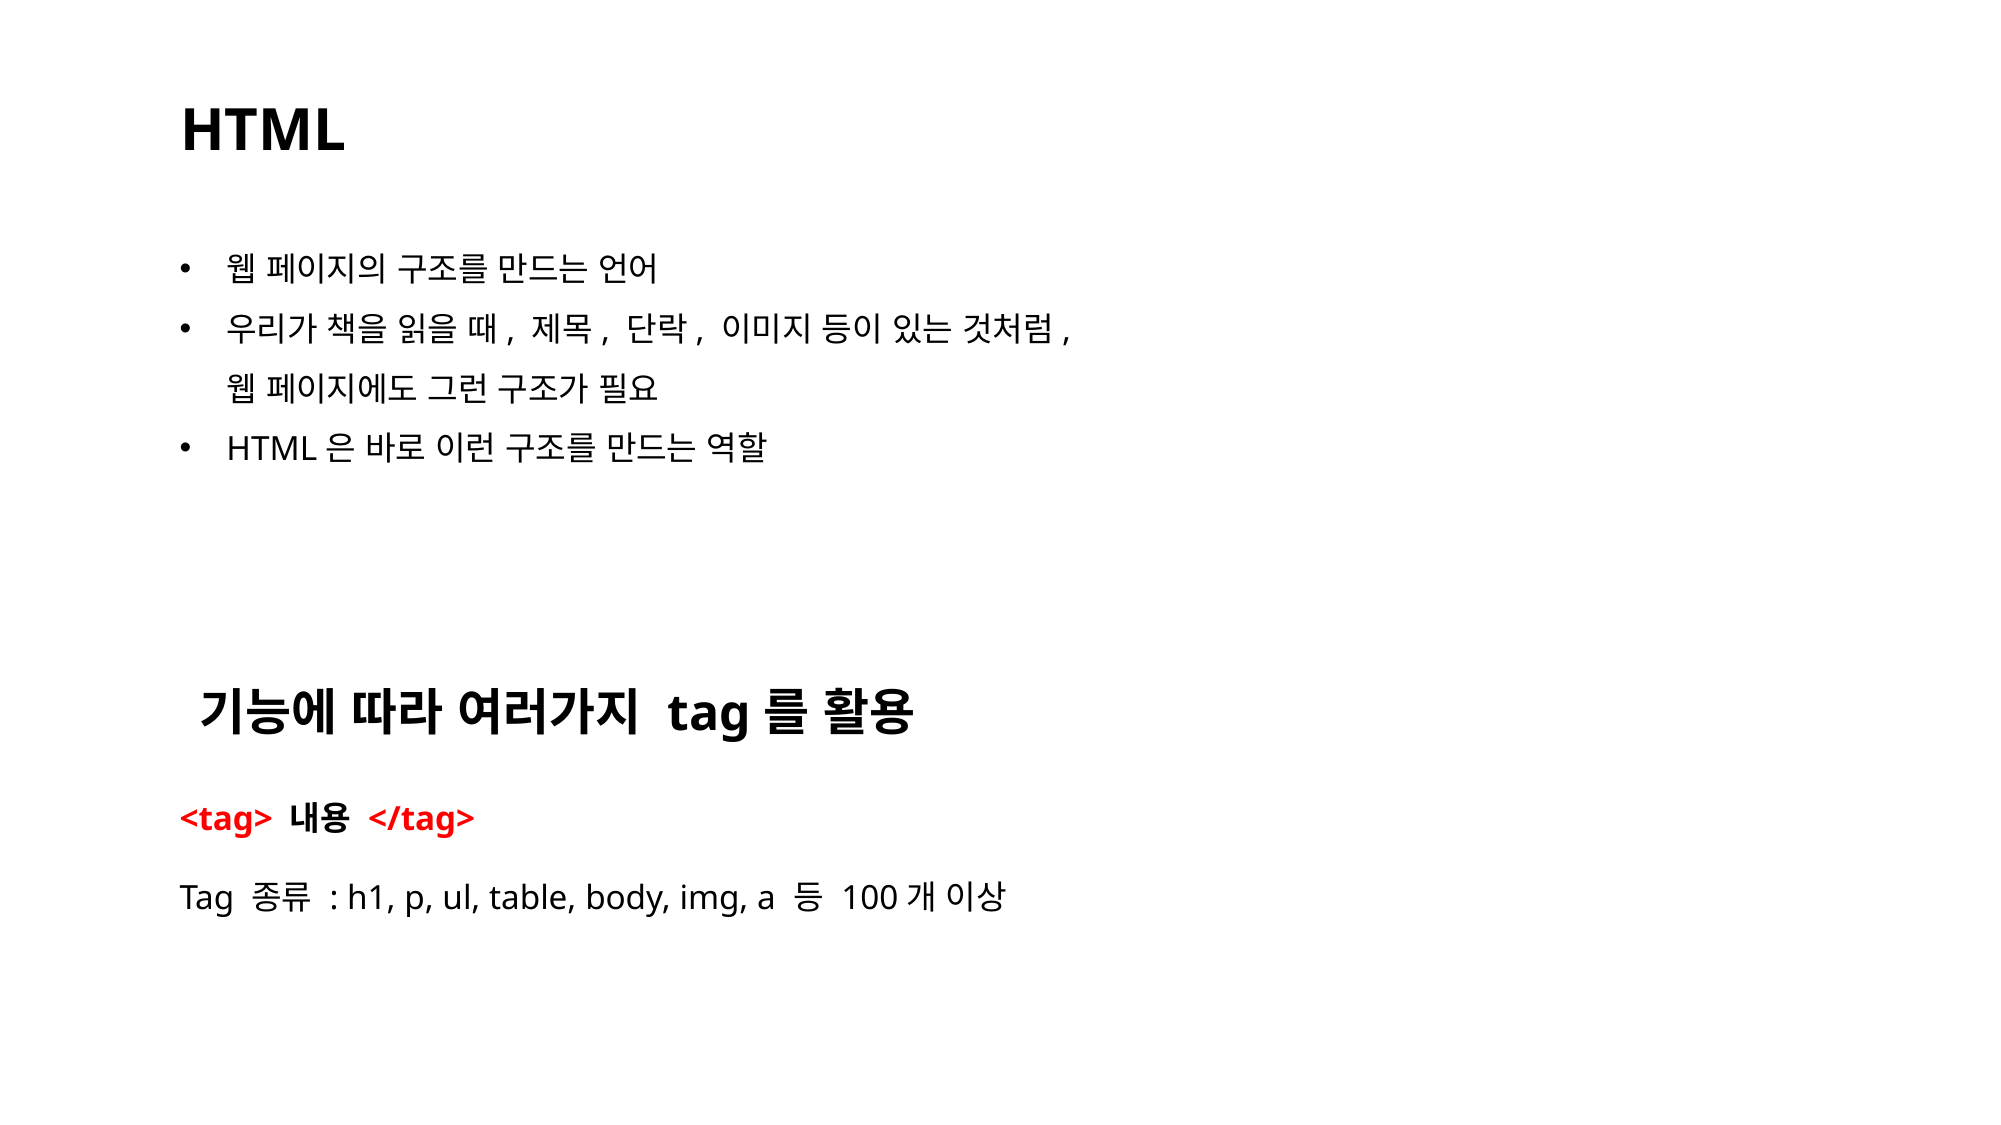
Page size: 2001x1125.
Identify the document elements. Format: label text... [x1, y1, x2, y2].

text_box <tag> 내용 </tag> Tag 종류 : h1, p, ul, table, body, img, a 등 100개 이상 [164, 789, 1267, 924]
text_box 웹 페이지의 구조를 만드는 언어 우리가 책을 읽을 때, 제목, 단락, 이미지 등이 있는 것처럼, 웹 페이지에도 그런 구조가 필요 HTML은 바로 이런 구조를 만드는 역할 [164, 220, 1090, 475]
text_box HTML [165, 84, 362, 170]
text_box 기능에 따라 여러가지 tag를 활용 [185, 673, 931, 749]
